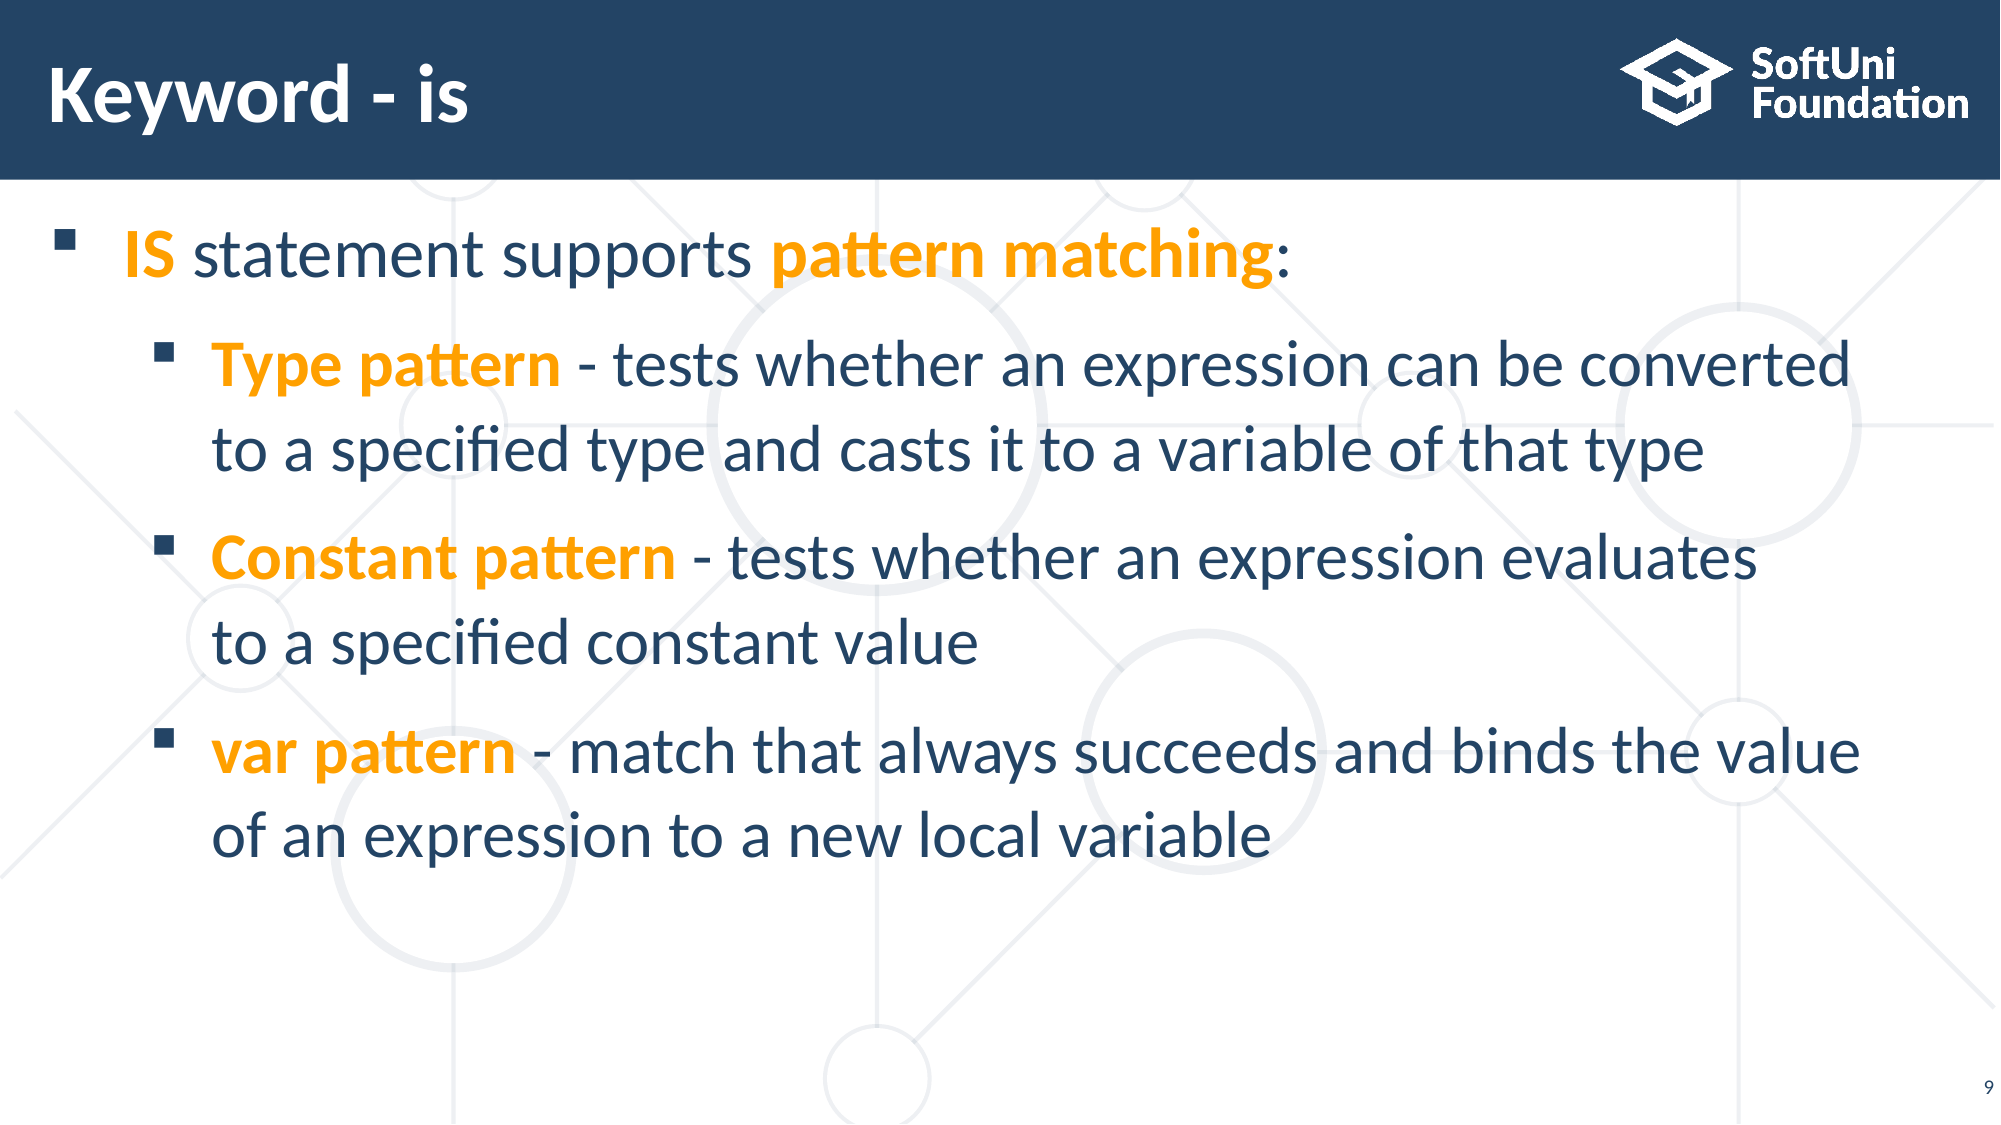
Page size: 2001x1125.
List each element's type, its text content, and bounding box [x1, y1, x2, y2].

picture [1619, 38, 1968, 126]
list IS statement supports pattern matching: Type pattern - tests whether an expression can be converted to a specified type and casts it to a variable of that type Constant pattern - tests whether an expression evaluates to a specified constant value var pattern - match that always succeeds and binds the value of an expression to a new local variable [31, 196, 1970, 1050]
slide_number 9 [1929, 1070, 2000, 1103]
title Keyword - is [31, 16, 1591, 162]
